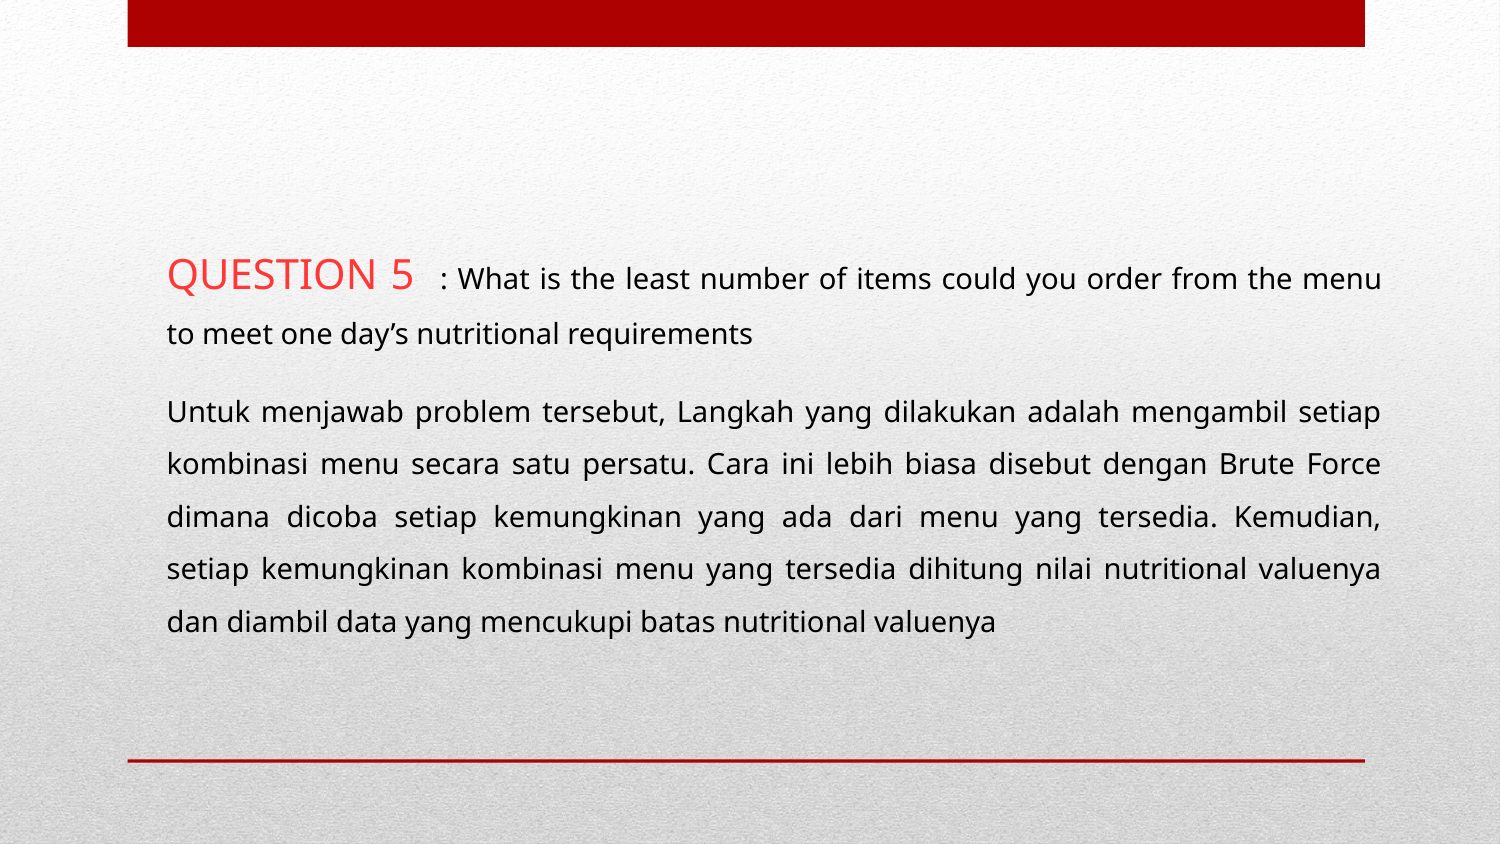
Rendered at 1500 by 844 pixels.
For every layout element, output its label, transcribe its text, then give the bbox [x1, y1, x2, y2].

text_box QUESTION 5 : What is the least number of items could you order from the menu to meet one day’s nutritional requirements Untuk menjawab problem tersebut, Langkah yang dilakukan adalah mengambil setiap kombinasi menu secara satu persatu. Cara ini lebih biasa disebut dengan Brute Force dimana dicoba setiap kemungkinan yang ada dari menu yang tersedia. Kemudian, setiap kemungkinan kombinasi menu yang tersedia dihitung nilai nutritional valuenya dan diambil data yang mencukupi batas nutritional valuenya [76, 207, 1398, 750]
